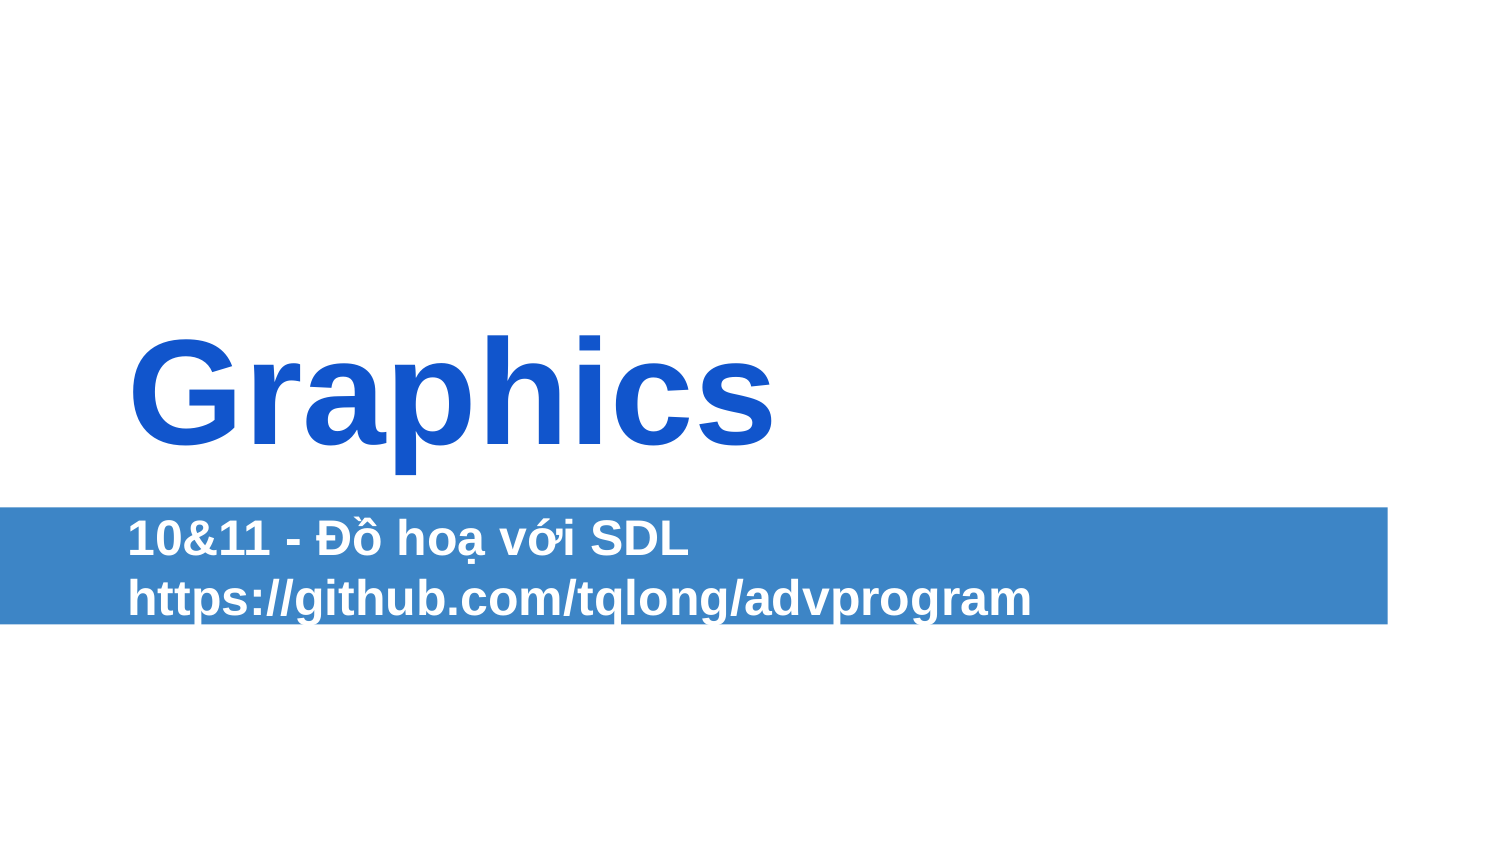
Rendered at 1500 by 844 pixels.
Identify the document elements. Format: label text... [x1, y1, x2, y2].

subtitle 10&11 - Đồ hoạ với SDL https://github.com/tqlong/advprogram [112, 507, 1388, 625]
title Graphics [112, 213, 1388, 490]
